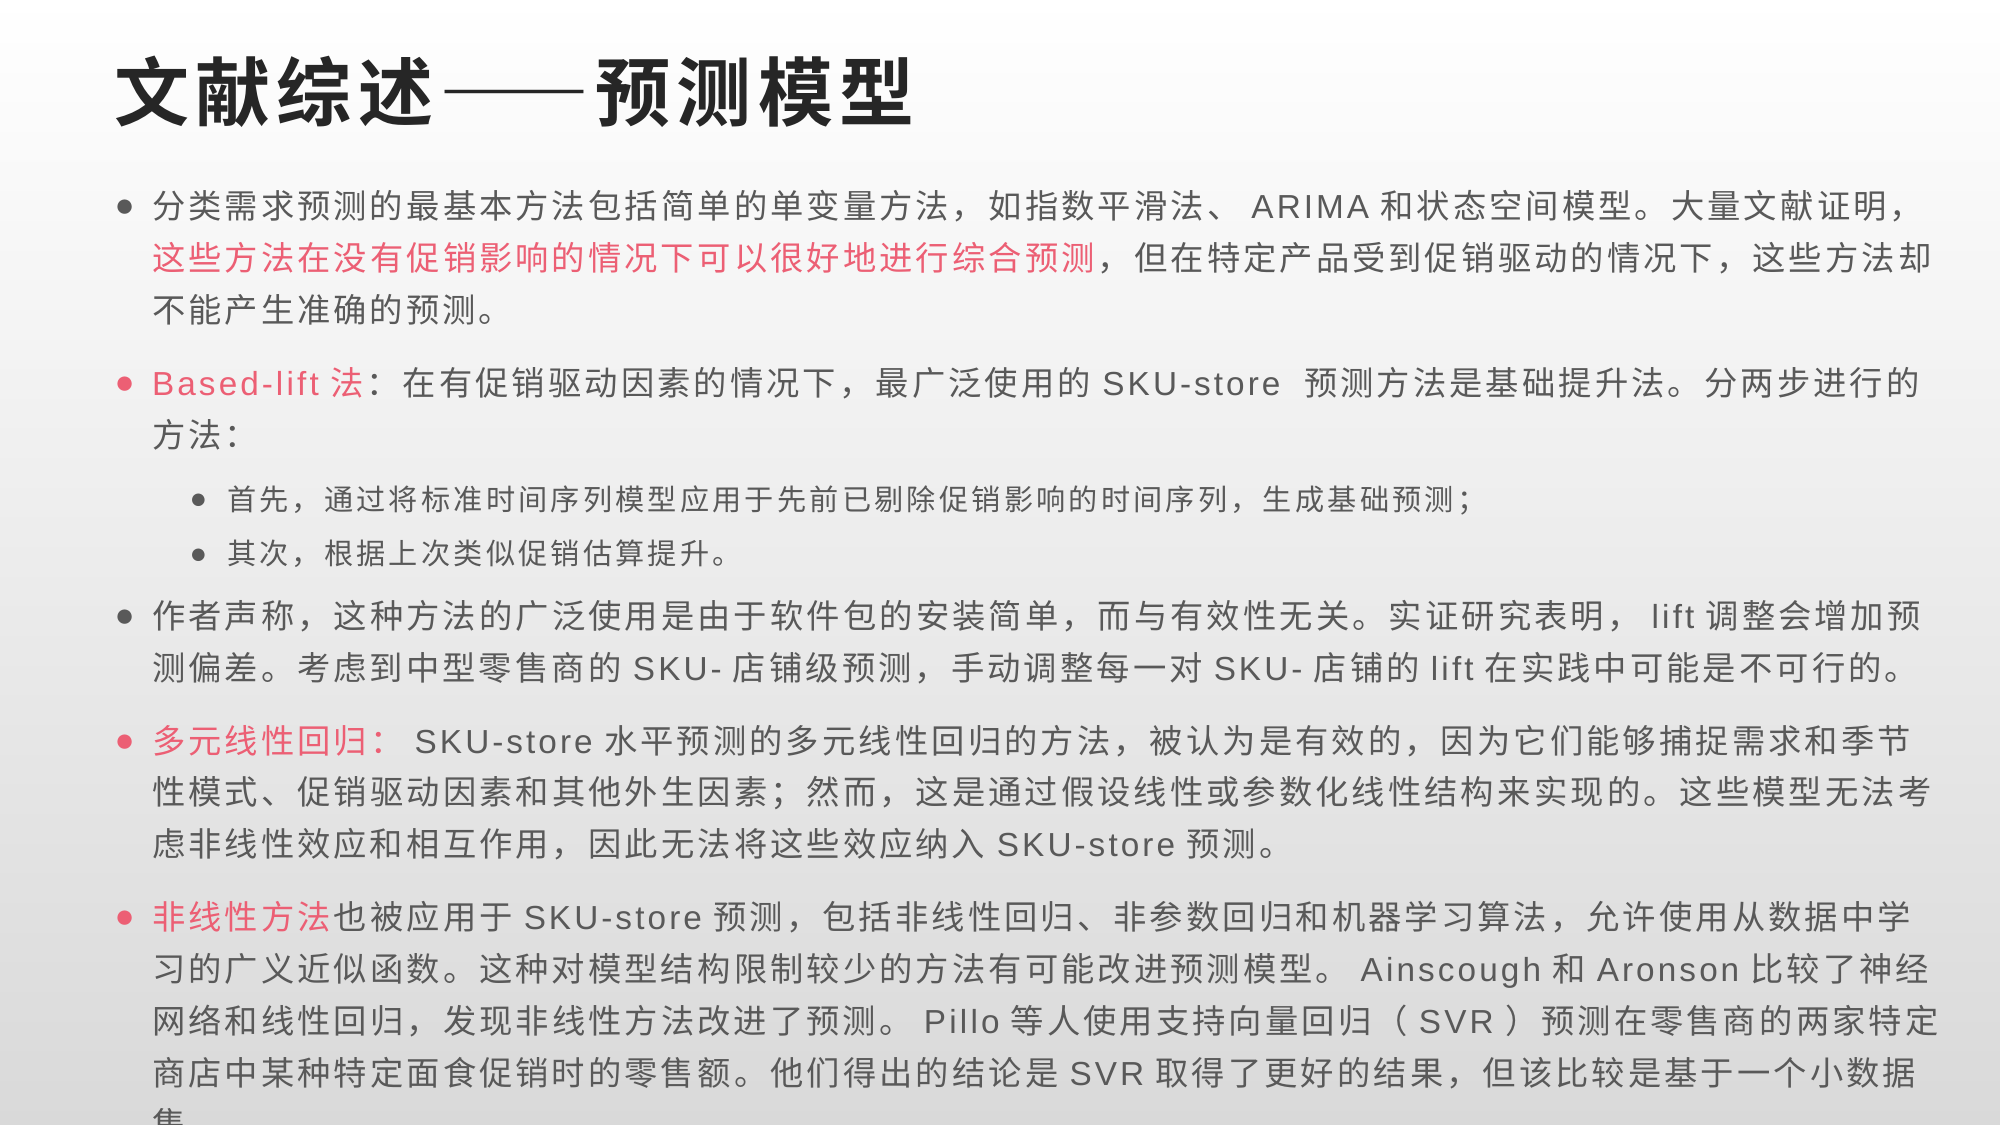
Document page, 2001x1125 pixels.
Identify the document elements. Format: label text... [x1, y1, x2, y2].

list 分类需求预测的最基本方法包括简单的单变量方法，如指数平滑法、ARIMA和状态空间模型。大量文献证明，这些方法在没有促销影响的情况下可以很好地进行综合预测，但在特定产品受到促销驱动的情况下，这些方法却不能产生准确的预测。 Based-lift法：在有促销驱动因素的情况下，最广泛使用的SKU-store 预测方法是基础提升法。分两步进行的方法： 首先，通过将标准时间序列模型应用于先前已剔除促销影响的时间序列，生成基础预测； 其次，根据上次类似促销估算提升。 作者声称，这种方法的广泛使用是由于软件包的安装简单，而与有效性无关。实证研究表明，lift调整会增加预测偏差。考虑到中型零售商的SKU-店铺级预测，手动调整每一对SKU-店铺的lift在实践中可能是不可行的。 多元线性回归：SKU-store水平预测的多元线性回归的方法，被认为是有效的，因为它们能够捕捉需求和季节性模式、促销驱动因素和其他外生因素；然而，这是通过假设线性或参数化线性结构来实现的。这些模型无法考虑非线性效应和相互作用，因此无法将这些效应纳入SKU-store预测。 非线性方法也被应用于SKU-store预测，包括非线性回归、非参数回归和机器学习算法，允许使用从数据中学习的广义近似函数。这种对模型结构限制较少的方法有可能改进预测模型。Ainscough和Aronson比较了神经网络和线性回归，发现非线性方法改进了预测。Pillo等人使用支持向量回归（SVR）预测在零售商的两家特定商店中某种特定面食促销时的零售额。他们得出的结论是SVR取得了更好的结果，但该比较是基于一个小数据集。 [99, 165, 1957, 1115]
title 文献综述——预测模型 [99, 32, 1900, 149]
